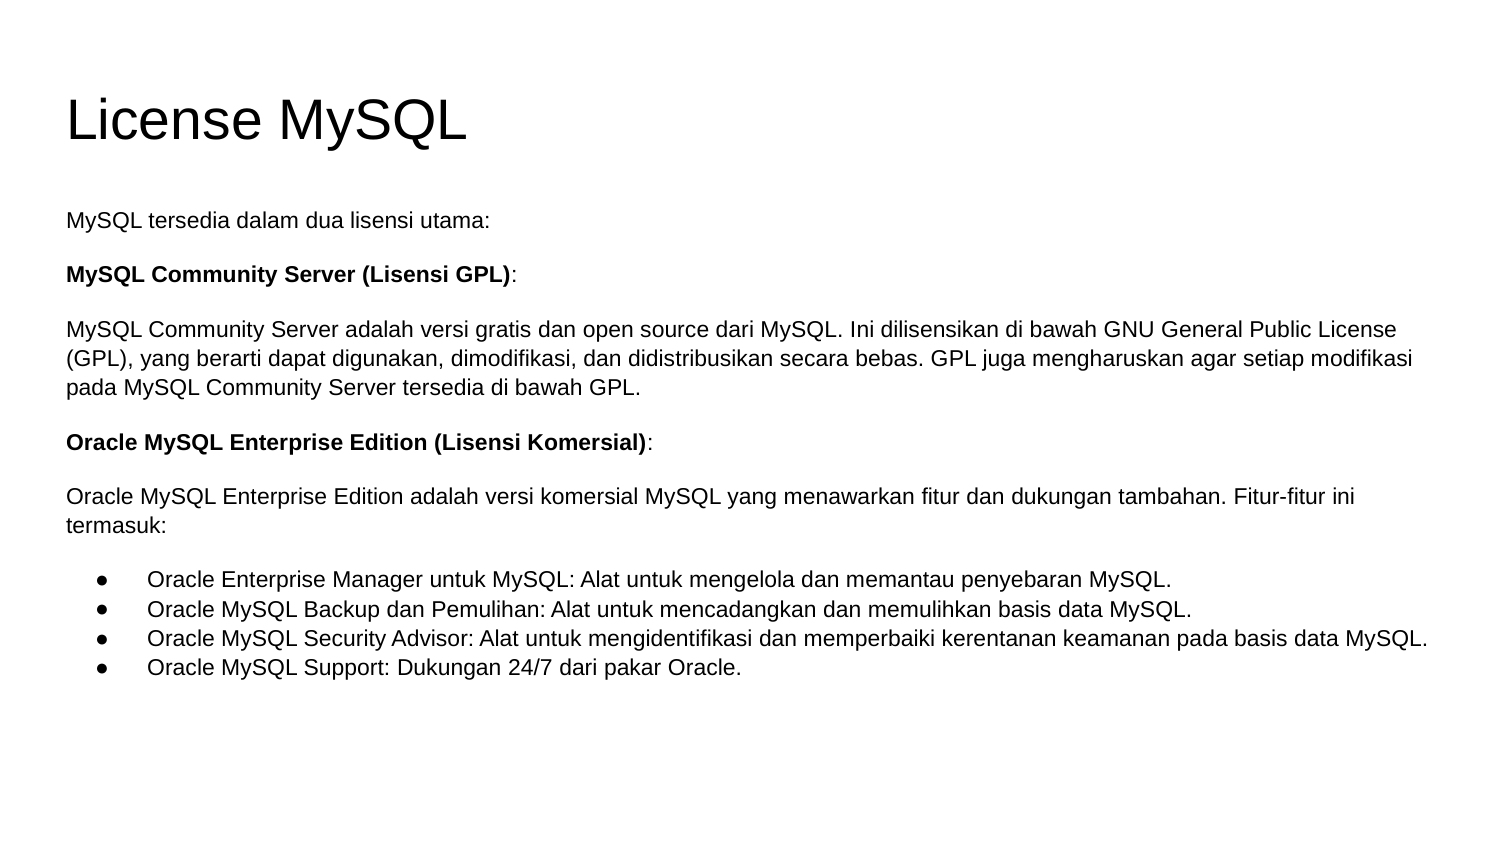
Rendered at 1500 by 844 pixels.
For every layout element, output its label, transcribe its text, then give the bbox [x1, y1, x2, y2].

list MySQL tersedia dalam dua lisensi utama: MySQL Community Server (Lisensi GPL): MySQL Community Server adalah versi gratis dan open source dari MySQL. Ini dilisensikan di bawah GNU General Public License (GPL), yang berarti dapat digunakan, dimodifikasi, dan didistribusikan secara bebas. GPL juga mengharuskan agar setiap modifikasi pada MySQL Community Server tersedia di bawah GPL. Oracle MySQL Enterprise Edition (Lisensi Komersial): Oracle MySQL Enterprise Edition adalah versi komersial MySQL yang menawarkan fitur dan dukungan tambahan. Fitur-fitur ini termasuk: Oracle Enterprise Manager untuk MySQL: Alat untuk mengelola dan memantau penyebaran MySQL. Oracle MySQL Backup dan Pemulihan: Alat untuk mencadangkan dan memulihkan basis data MySQL. Oracle MySQL Security Advisor: Alat untuk mengidentifikasi dan memperbaiki kerentanan keamanan pada basis data MySQL. Oracle MySQL Support: Dukungan 24/7 dari pakar Oracle. [51, 189, 1449, 750]
title License MySQL [51, 72, 1449, 167]
